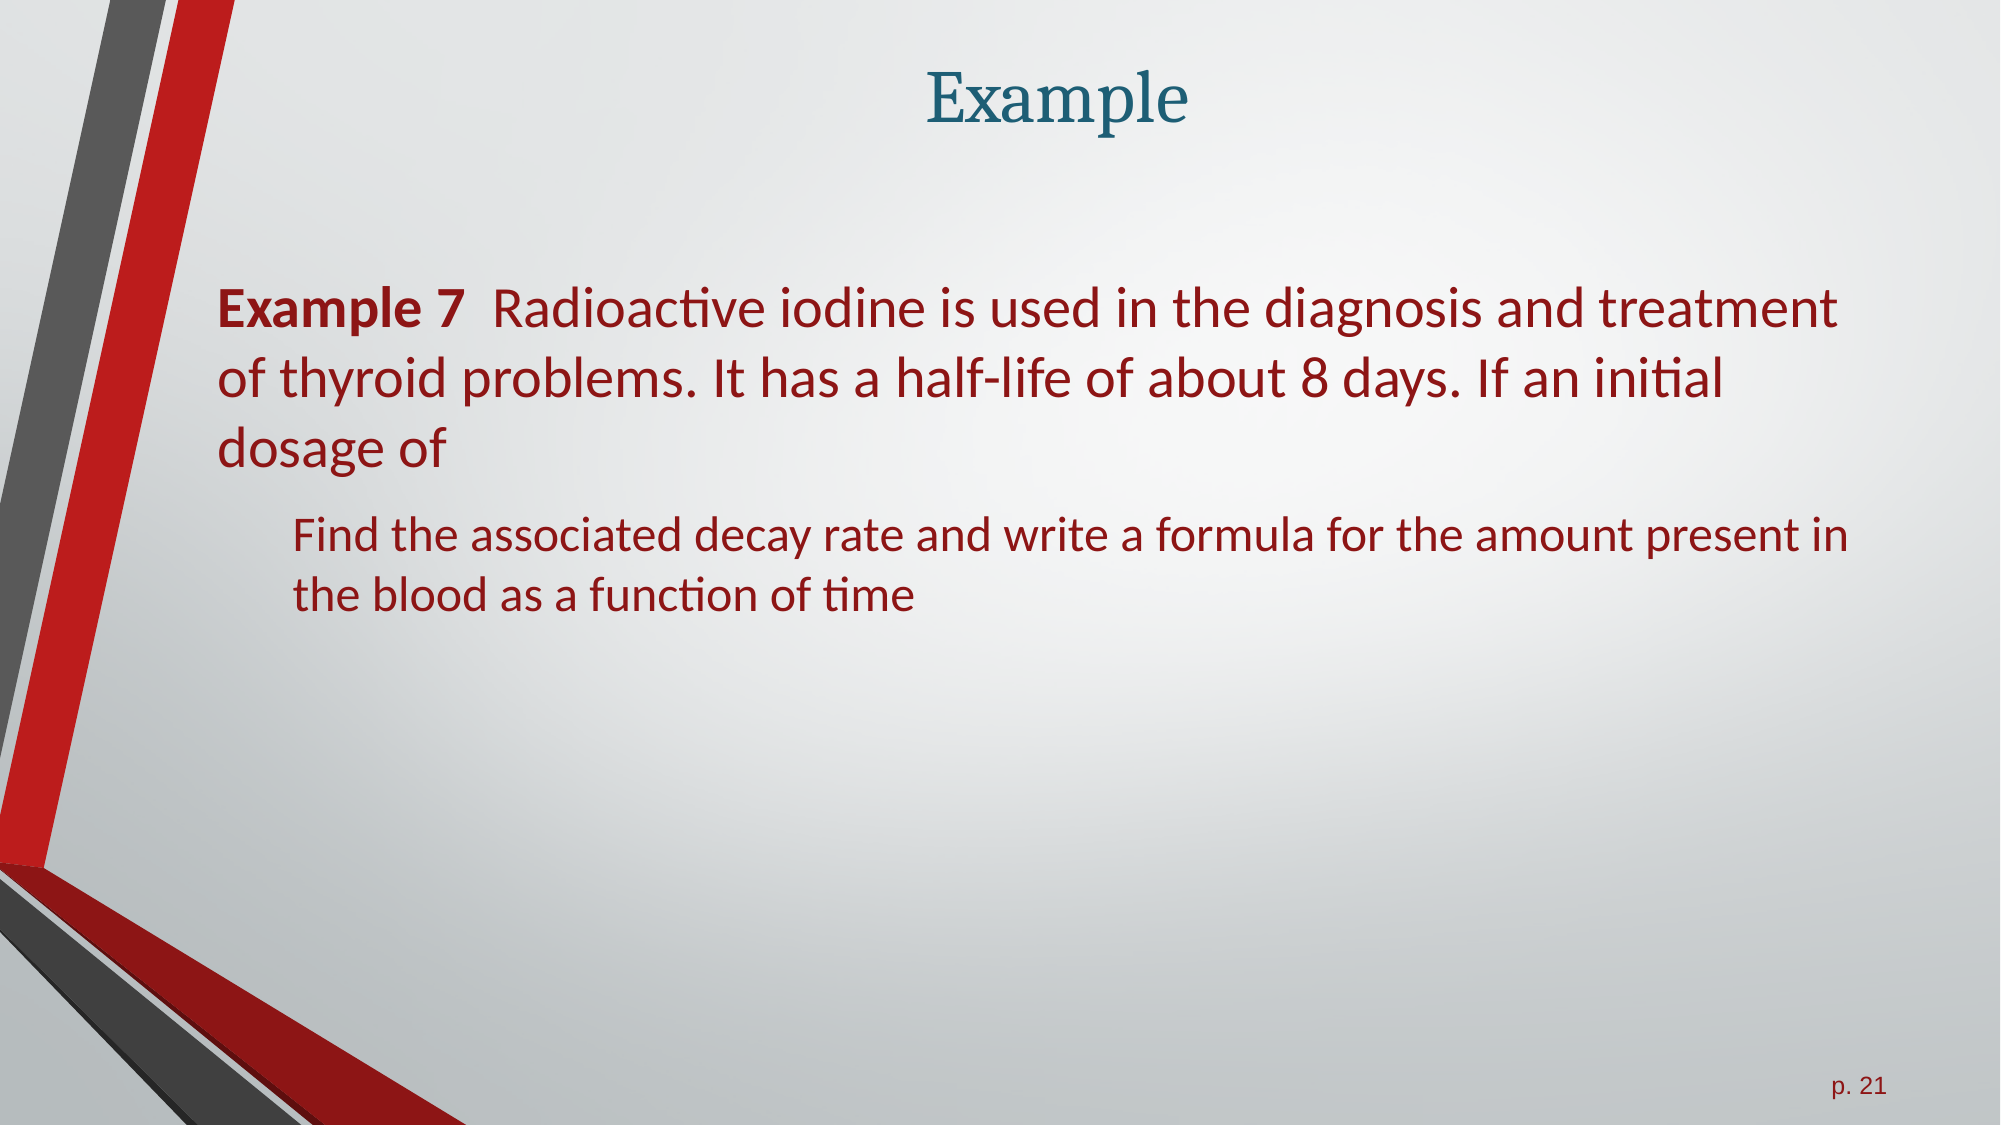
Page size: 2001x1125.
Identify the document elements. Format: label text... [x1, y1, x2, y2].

title Example [214, 39, 1900, 145]
